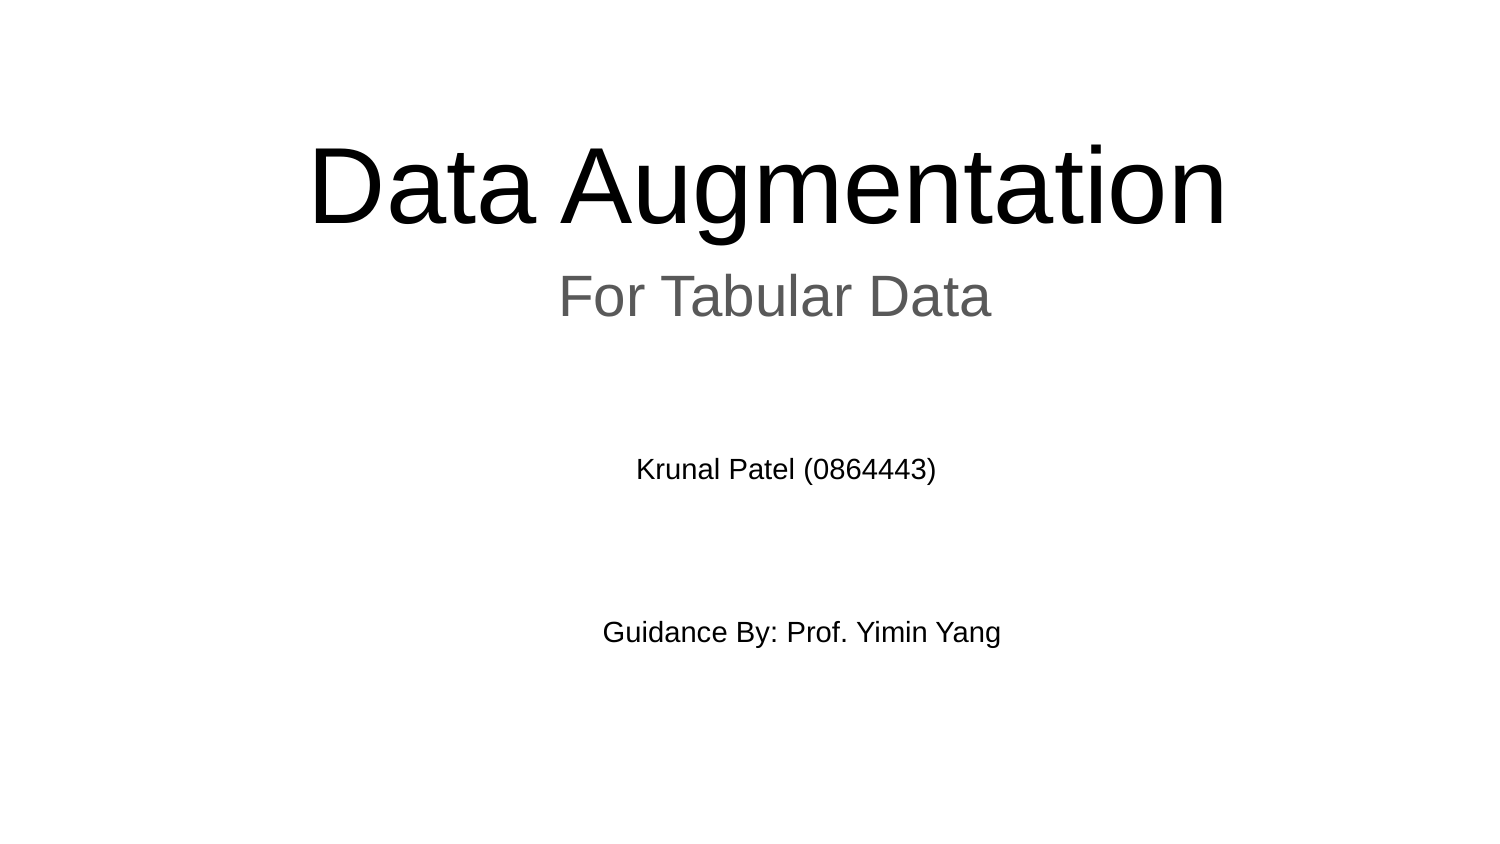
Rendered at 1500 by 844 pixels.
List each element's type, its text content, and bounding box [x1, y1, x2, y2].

title Data Augmentation [69, 105, 1468, 261]
text_box Guidance By: Prof. Yimin Yang [587, 598, 1249, 676]
text_box Krunal Patel (0864443) [621, 435, 1000, 513]
subtitle For Tabular Data [76, 243, 1475, 374]
